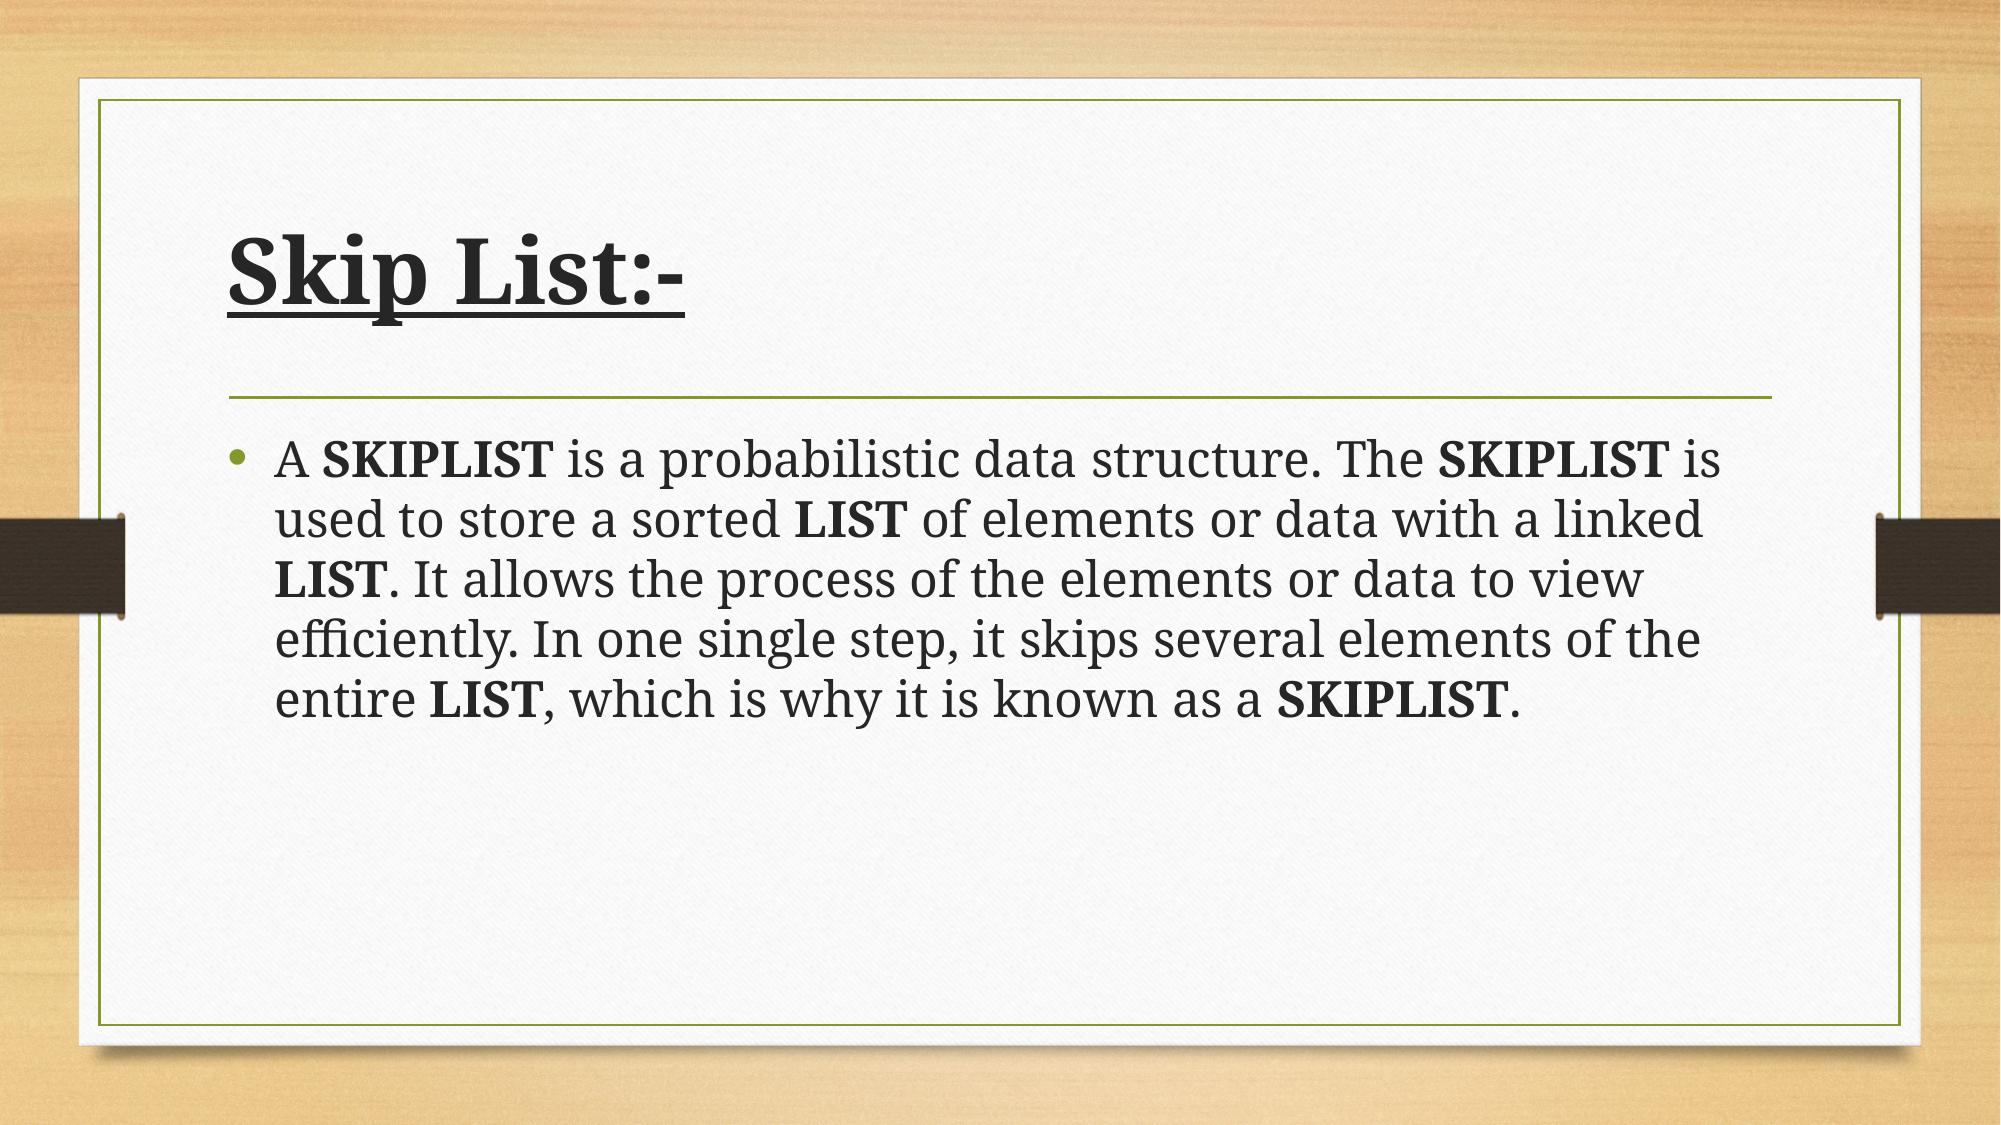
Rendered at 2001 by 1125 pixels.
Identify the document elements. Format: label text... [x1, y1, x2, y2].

picture [0, 0, 2001, 1125]
title Skip List:- [212, 161, 1788, 375]
list A SKIPLIST is a probabilistic data structure. The SKIPLIST is used to store a sorted LIST of elements or data with a linked LIST. It allows the process of the elements or data to view efficiently. In one single step, it skips several elements of the entire LIST, which is why it is known as a SKIPLIST. [212, 419, 1788, 770]
